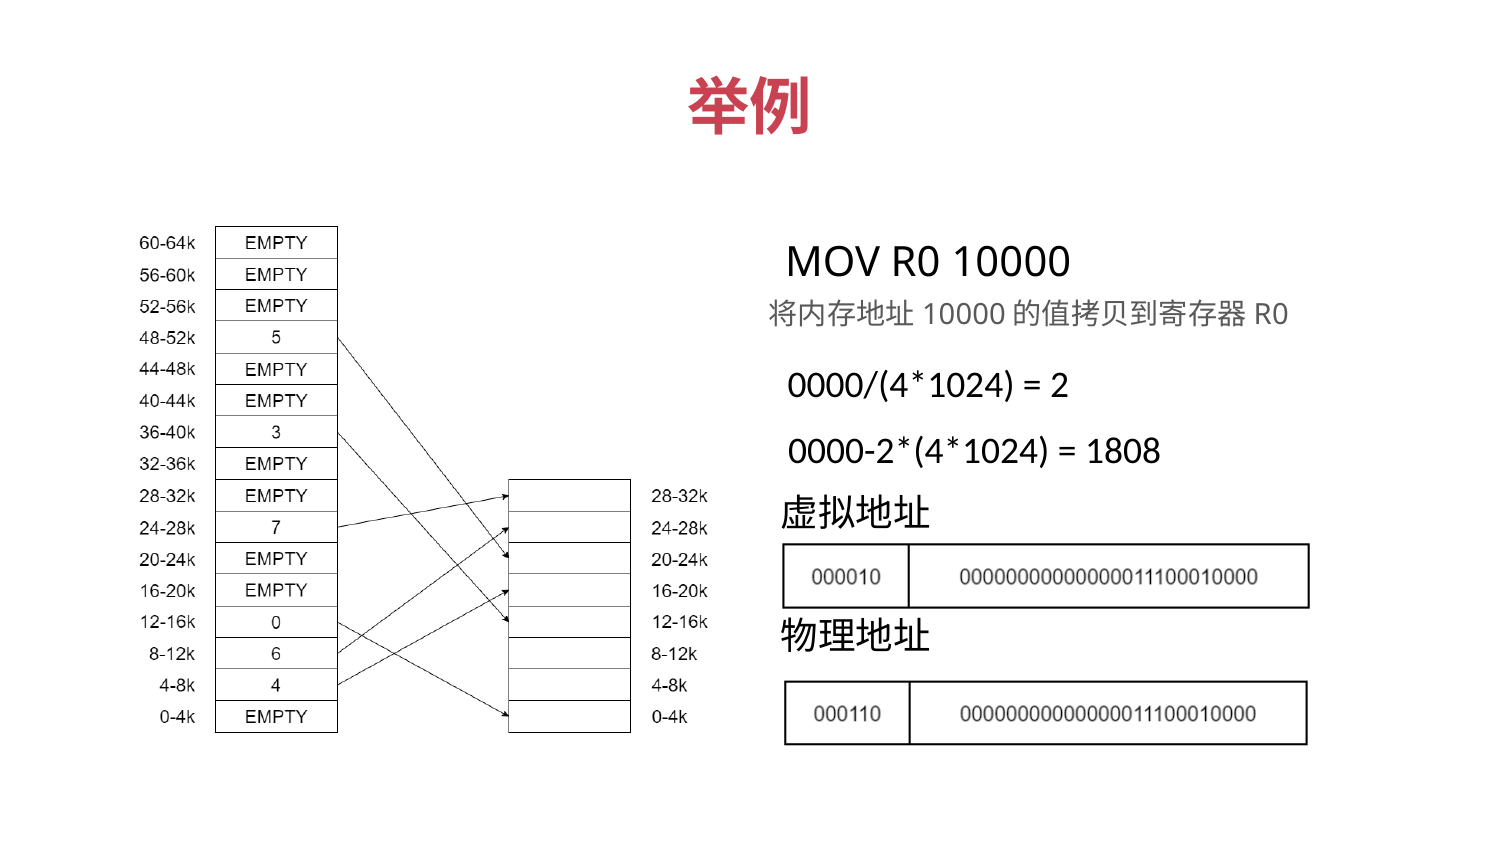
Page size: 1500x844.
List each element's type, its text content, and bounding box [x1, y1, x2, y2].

picture [773, 518, 1339, 634]
text_box 虚拟地址 [765, 481, 965, 542]
text_box 将内存地址10000的值拷贝到寄存器R0 [754, 288, 1304, 338]
title 举例 [74, 33, 1426, 175]
picture [777, 665, 1317, 762]
picture [123, 209, 727, 754]
text_box MOV R0 10000 [770, 227, 1098, 288]
text_box 物理地址 [765, 604, 965, 665]
